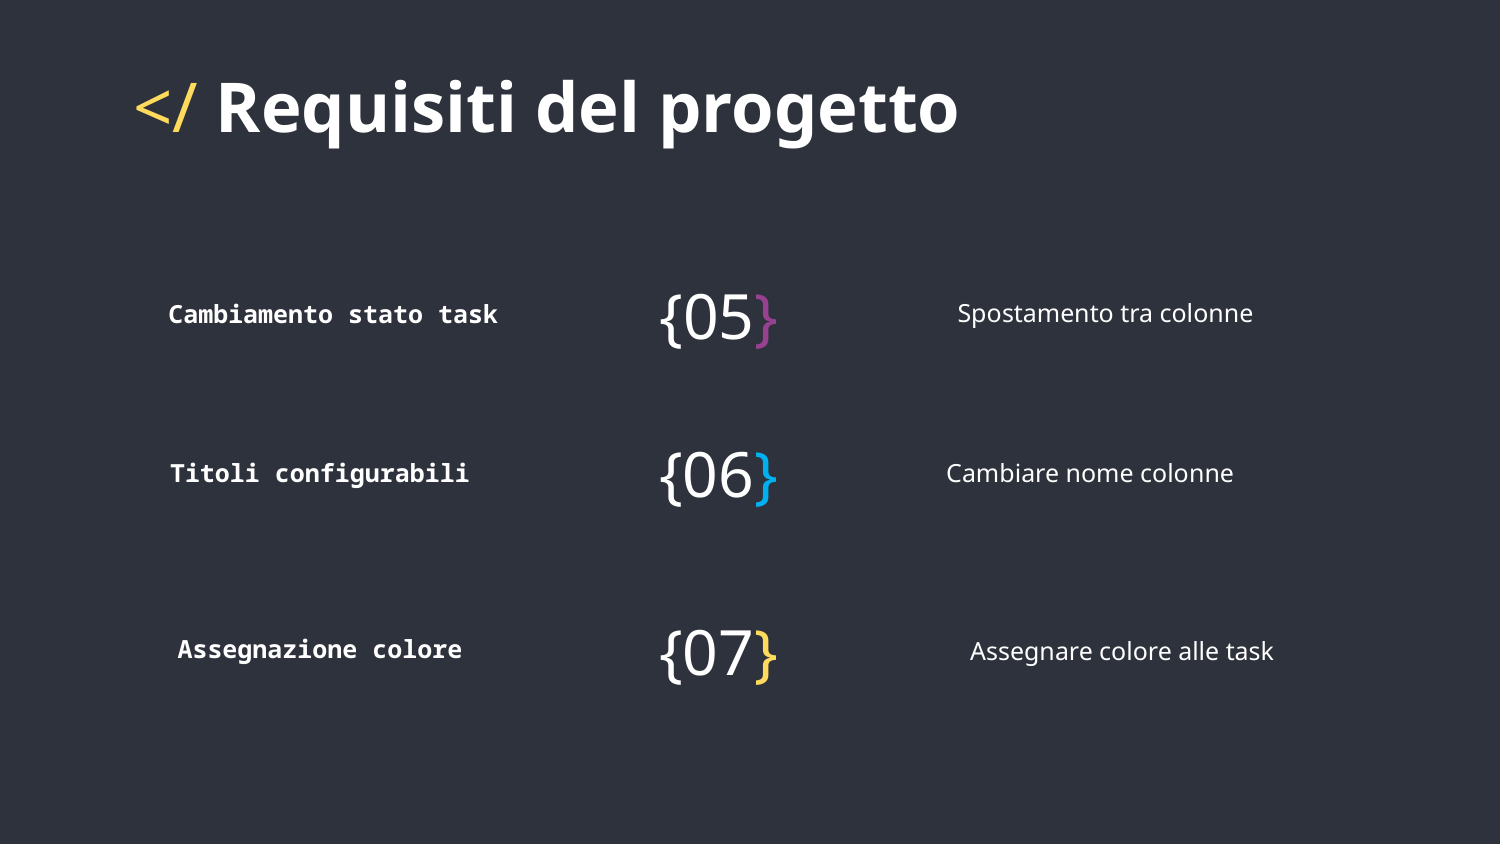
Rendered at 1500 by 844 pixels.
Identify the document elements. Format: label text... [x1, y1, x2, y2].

title </ Requisiti del progetto [118, 48, 1382, 144]
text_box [91, 274, 1383, 353]
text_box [85, 611, 1383, 689]
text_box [117, 434, 1383, 511]
